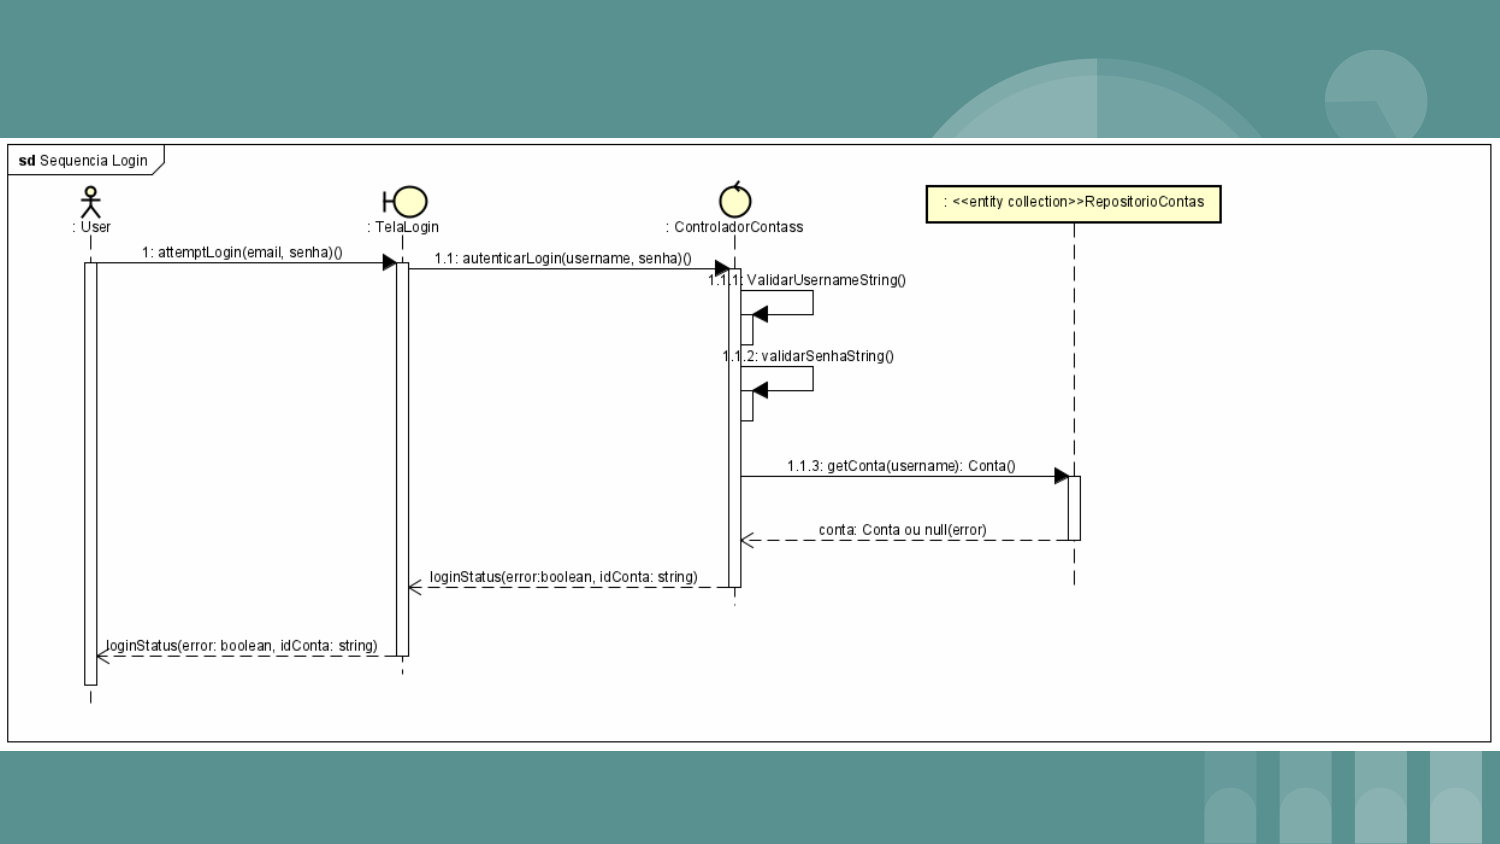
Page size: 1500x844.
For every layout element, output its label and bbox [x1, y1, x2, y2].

picture [0, 138, 1500, 751]
